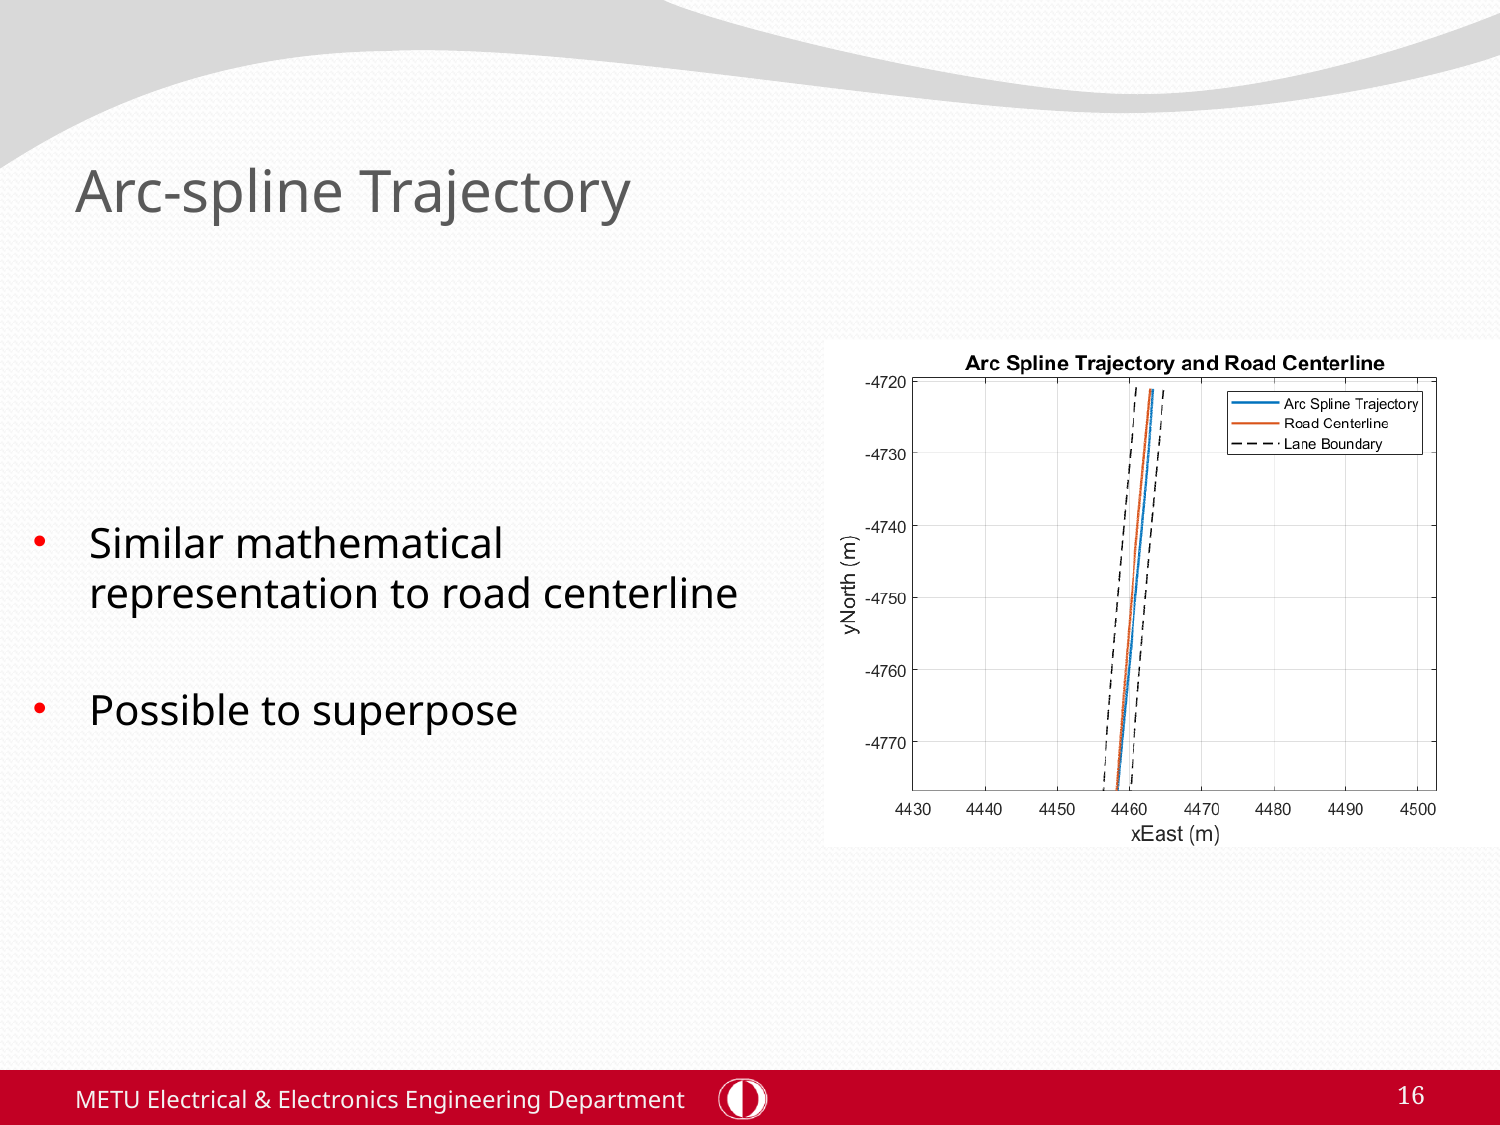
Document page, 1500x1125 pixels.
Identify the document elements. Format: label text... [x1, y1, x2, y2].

slide_number 16 [1330, 1070, 1425, 1114]
picture [713, 1078, 781, 1122]
title Arc-spline Trajectory [75, 55, 1425, 224]
slide_number METU Electrical & Electronics Engineering Department [75, 1070, 732, 1114]
picture [823, 339, 1500, 848]
list Similar mathematical representation to road centerline Possible to superpose [17, 275, 789, 1068]
